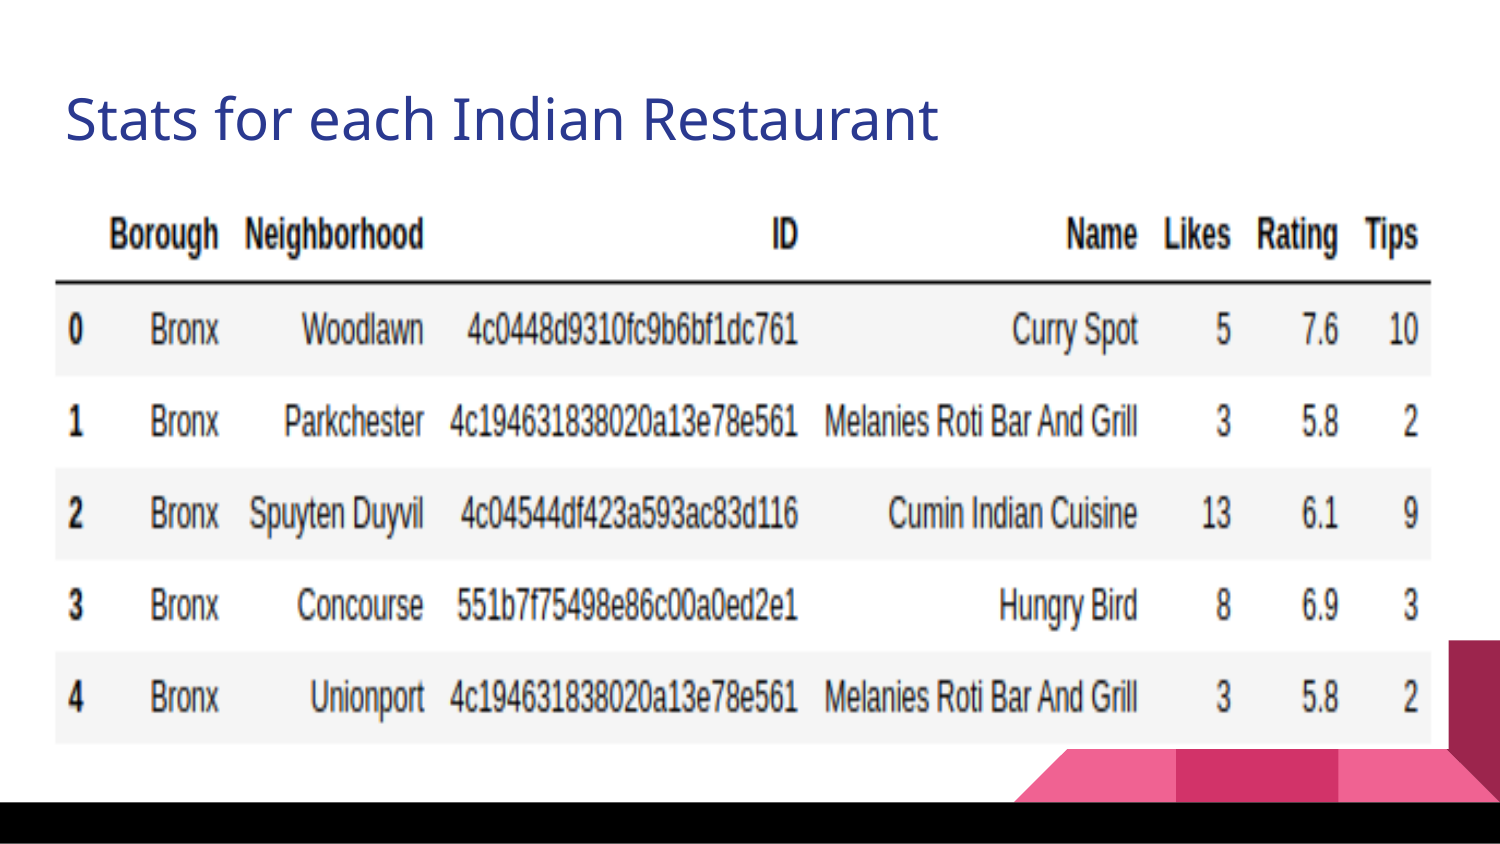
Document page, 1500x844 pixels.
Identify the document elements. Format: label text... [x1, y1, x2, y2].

picture [50, 200, 1450, 749]
text_box Stats for each Indian Restaurant [51, 67, 1449, 167]
